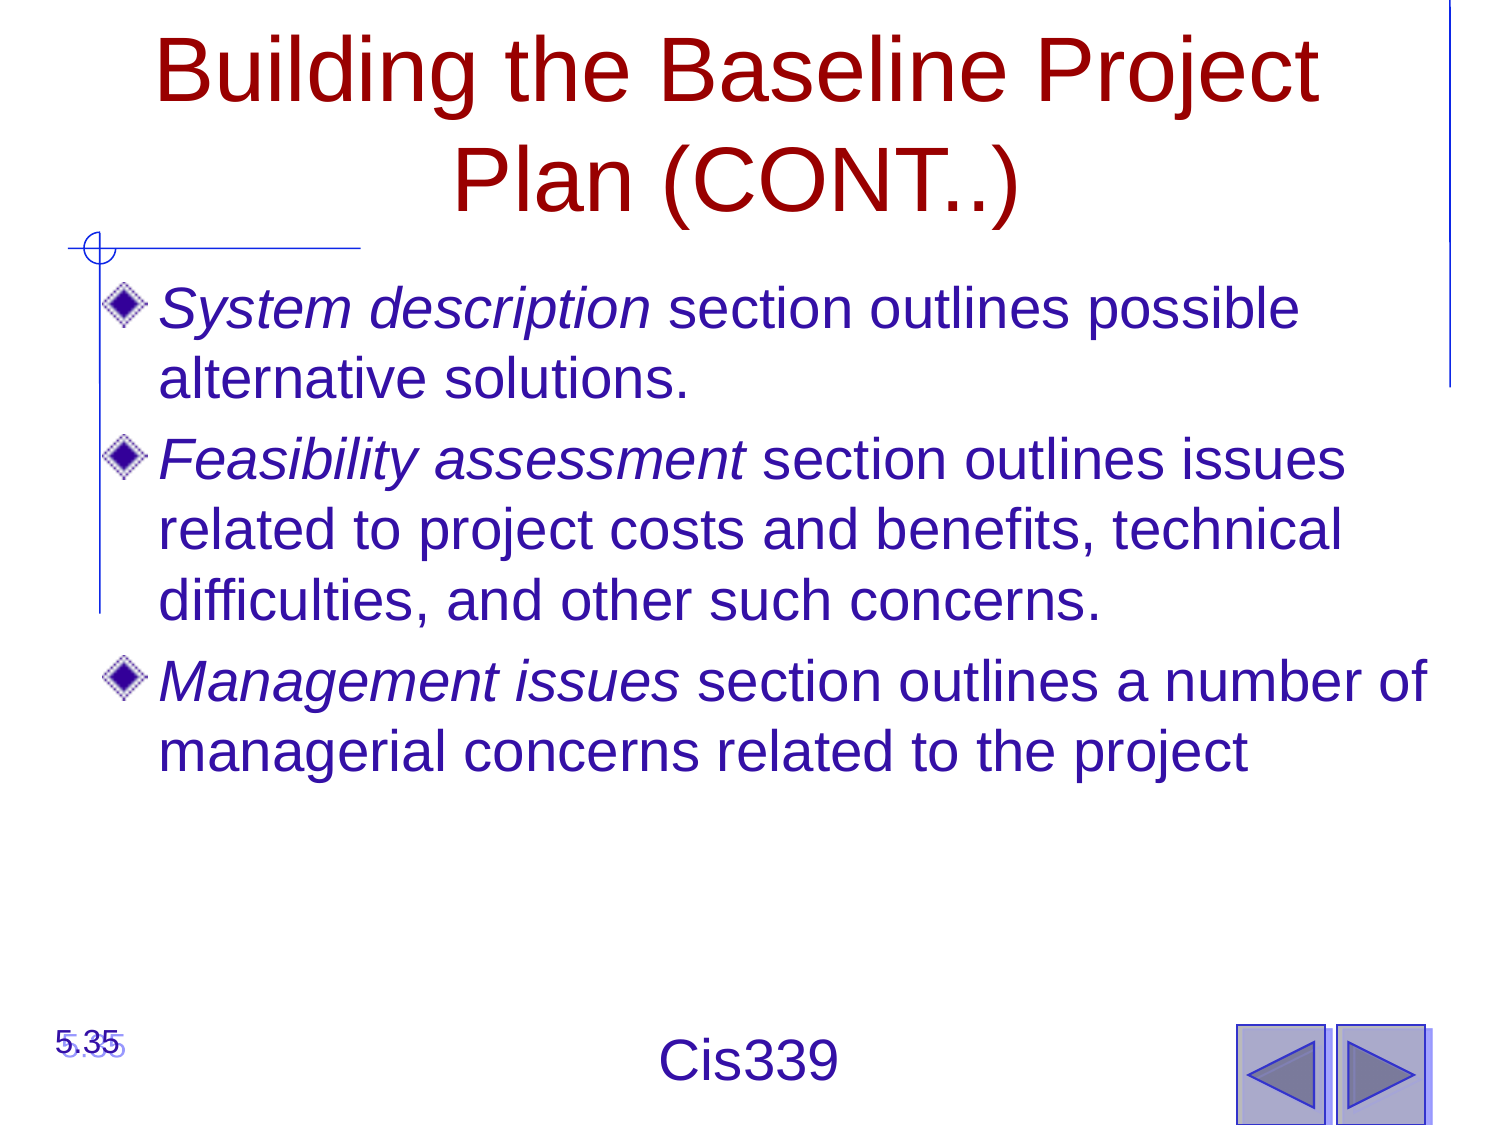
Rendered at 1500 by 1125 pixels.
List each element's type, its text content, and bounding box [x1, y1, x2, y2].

list System description section outlines possible alternative solutions. Feasibility assessment section outlines issues related to project costs and benefits, technical difficulties, and other such concerns. Management issues section outlines a number of managerial concerns related to the project [87, 262, 1500, 988]
picture [102, 655, 148, 701]
picture [102, 434, 148, 480]
footer Cis339 [512, 1024, 988, 1101]
picture [102, 282, 148, 328]
title Building the Baseline Project Plan (CONT..) [99, 49, 1376, 238]
text_box 5.35 [37, 1012, 138, 1107]
